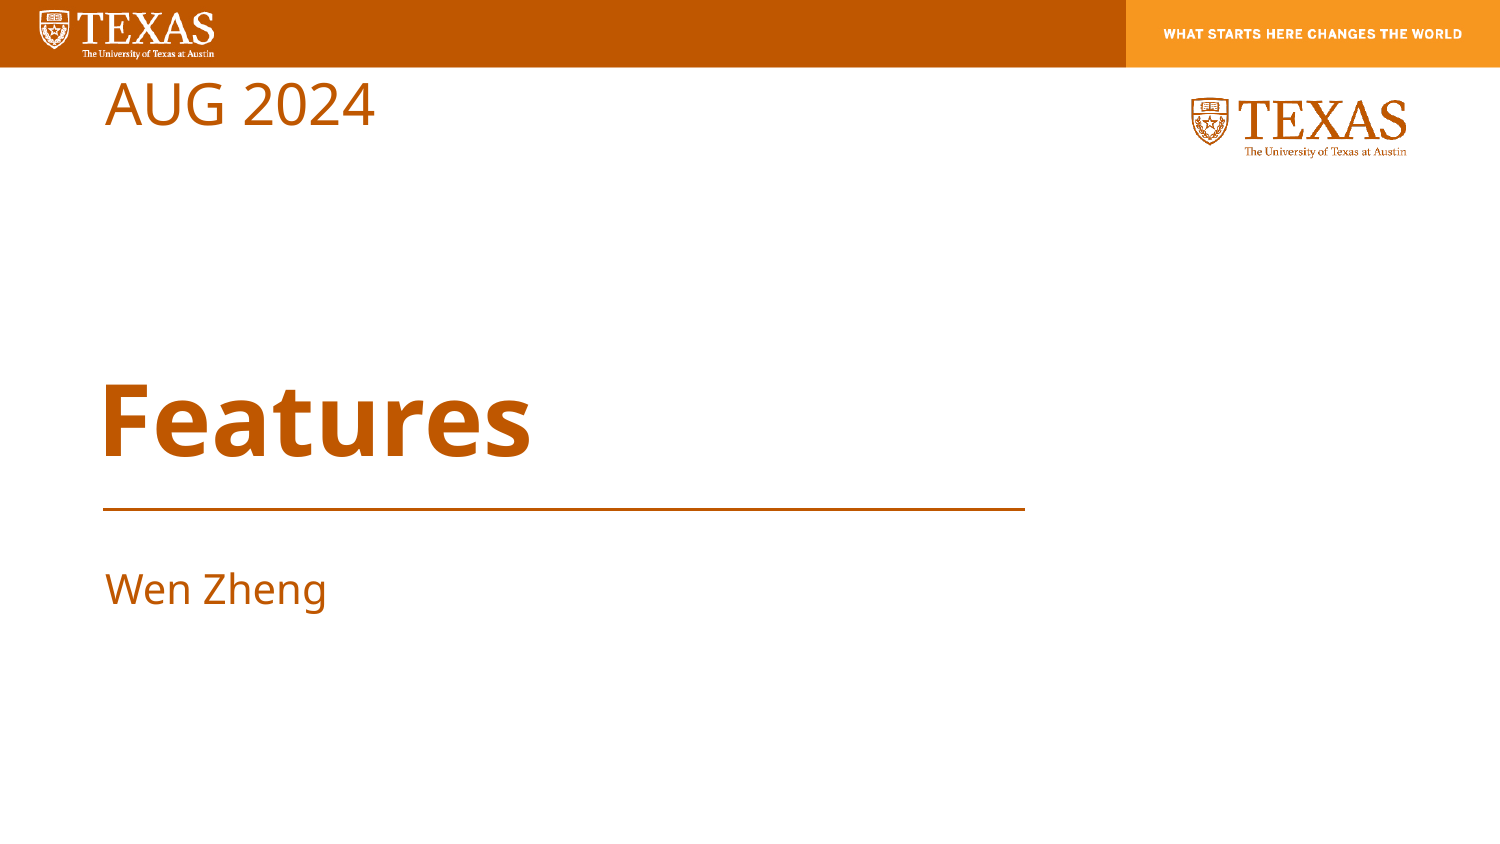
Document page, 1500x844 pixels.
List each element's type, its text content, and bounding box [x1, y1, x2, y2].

text_box Wen Zheng [89, 542, 1384, 618]
text_box Features [82, 196, 1377, 485]
picture [0, 0, 1500, 844]
text_box AUG 2024 [89, 75, 1139, 139]
